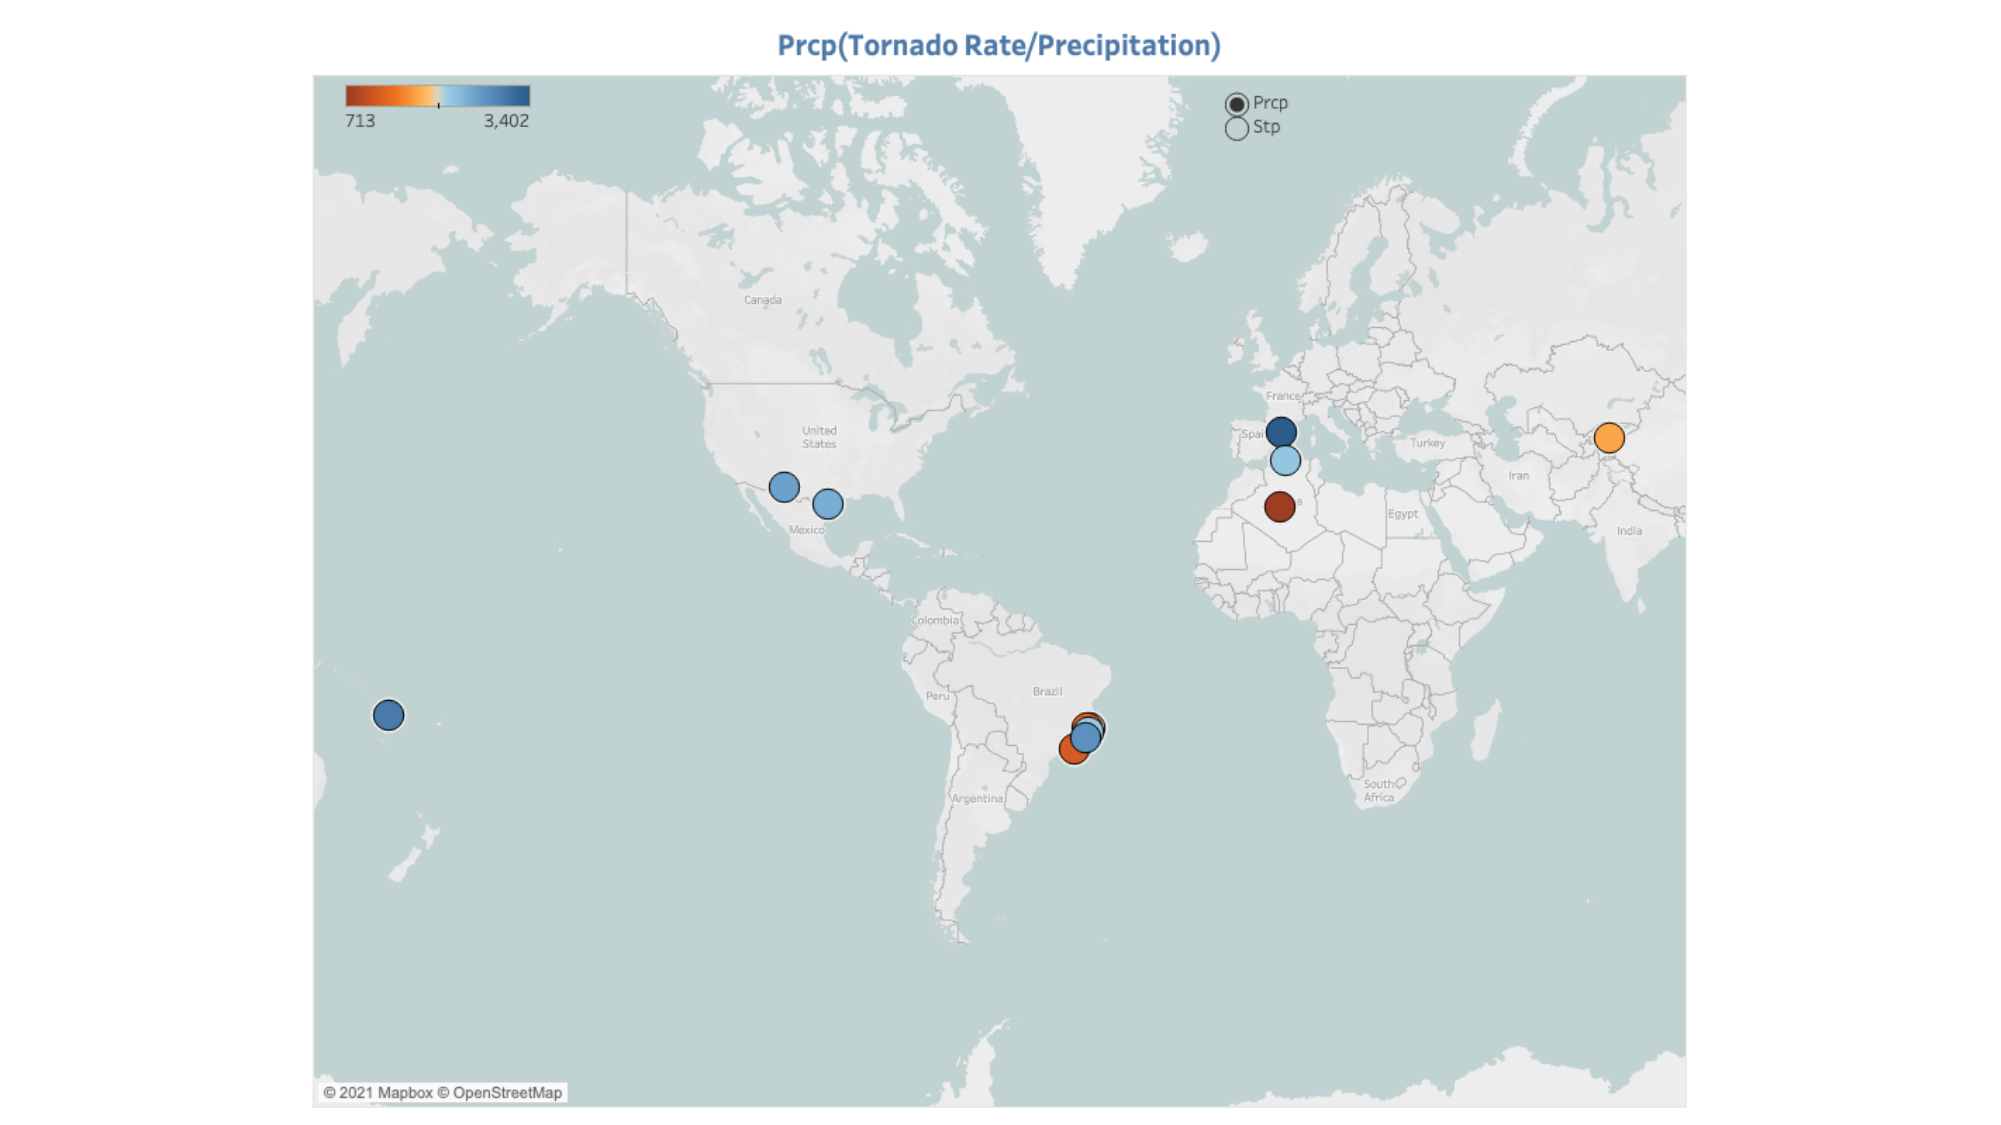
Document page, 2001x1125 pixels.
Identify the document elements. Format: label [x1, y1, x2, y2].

picture [296, 0, 1704, 1125]
